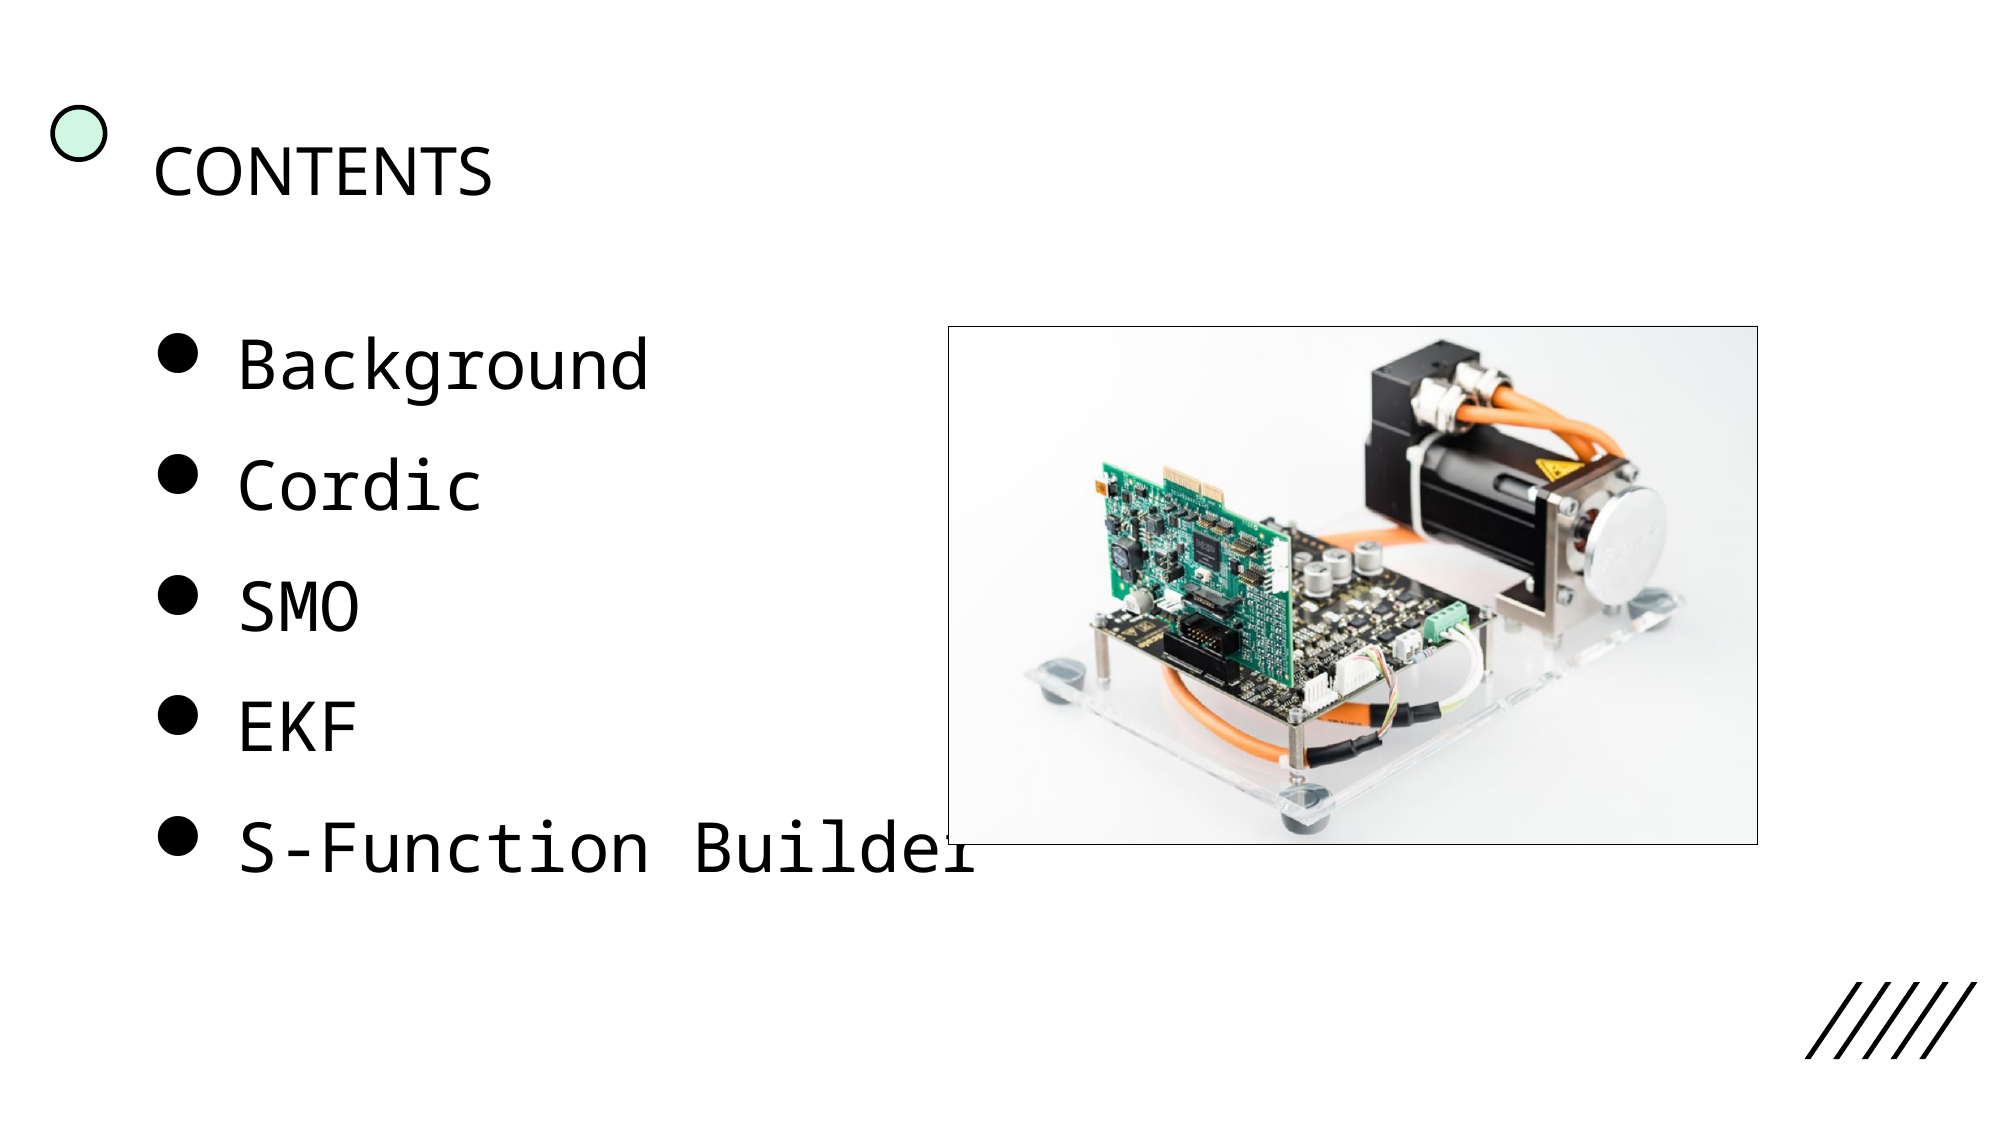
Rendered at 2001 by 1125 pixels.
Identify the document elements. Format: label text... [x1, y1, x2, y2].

list Background Cordic SMO EKF S-Function Builder [137, 291, 1000, 1000]
title CONTENTS [137, 75, 783, 217]
picture [948, 325, 1758, 845]
